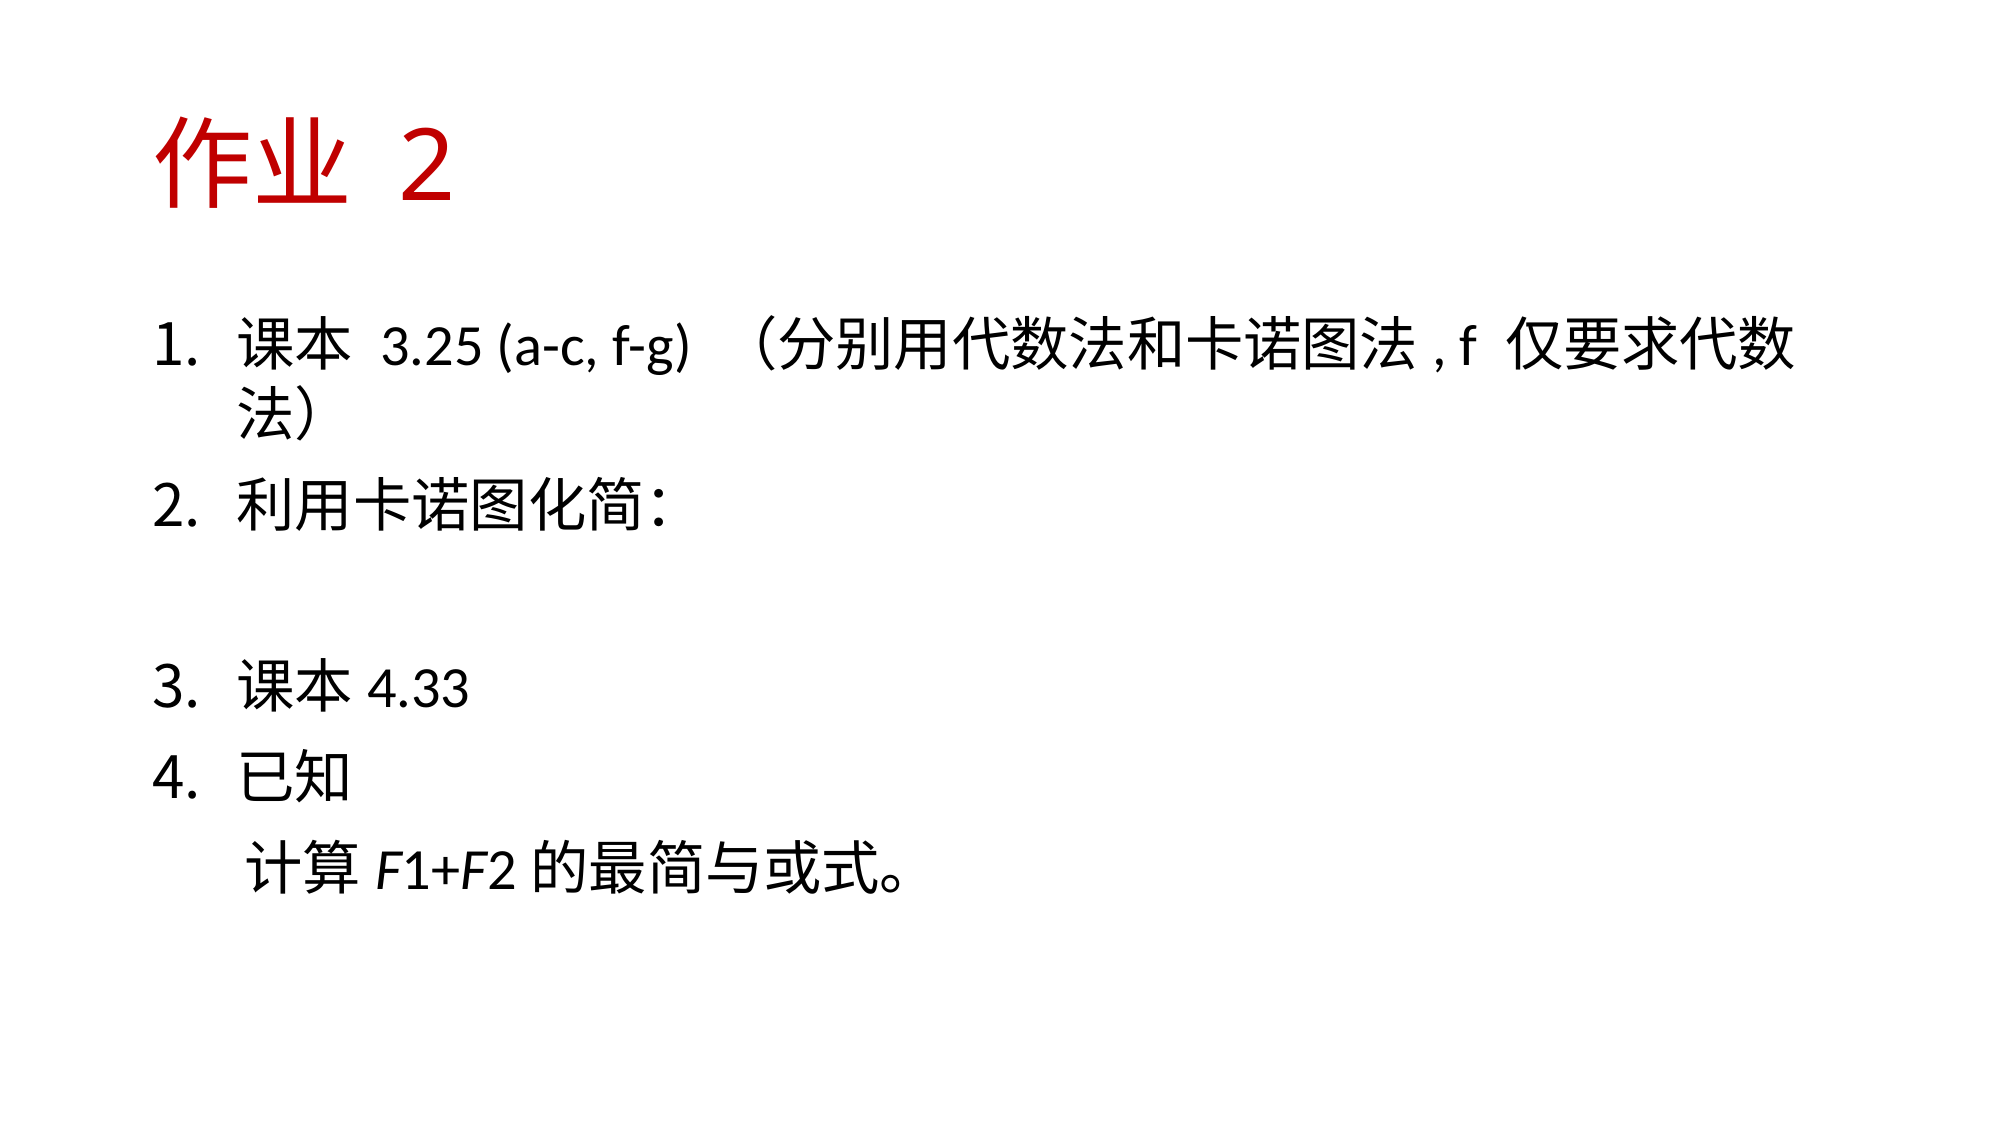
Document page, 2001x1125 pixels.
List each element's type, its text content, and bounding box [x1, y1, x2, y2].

title 作业 2 [137, 59, 1863, 278]
